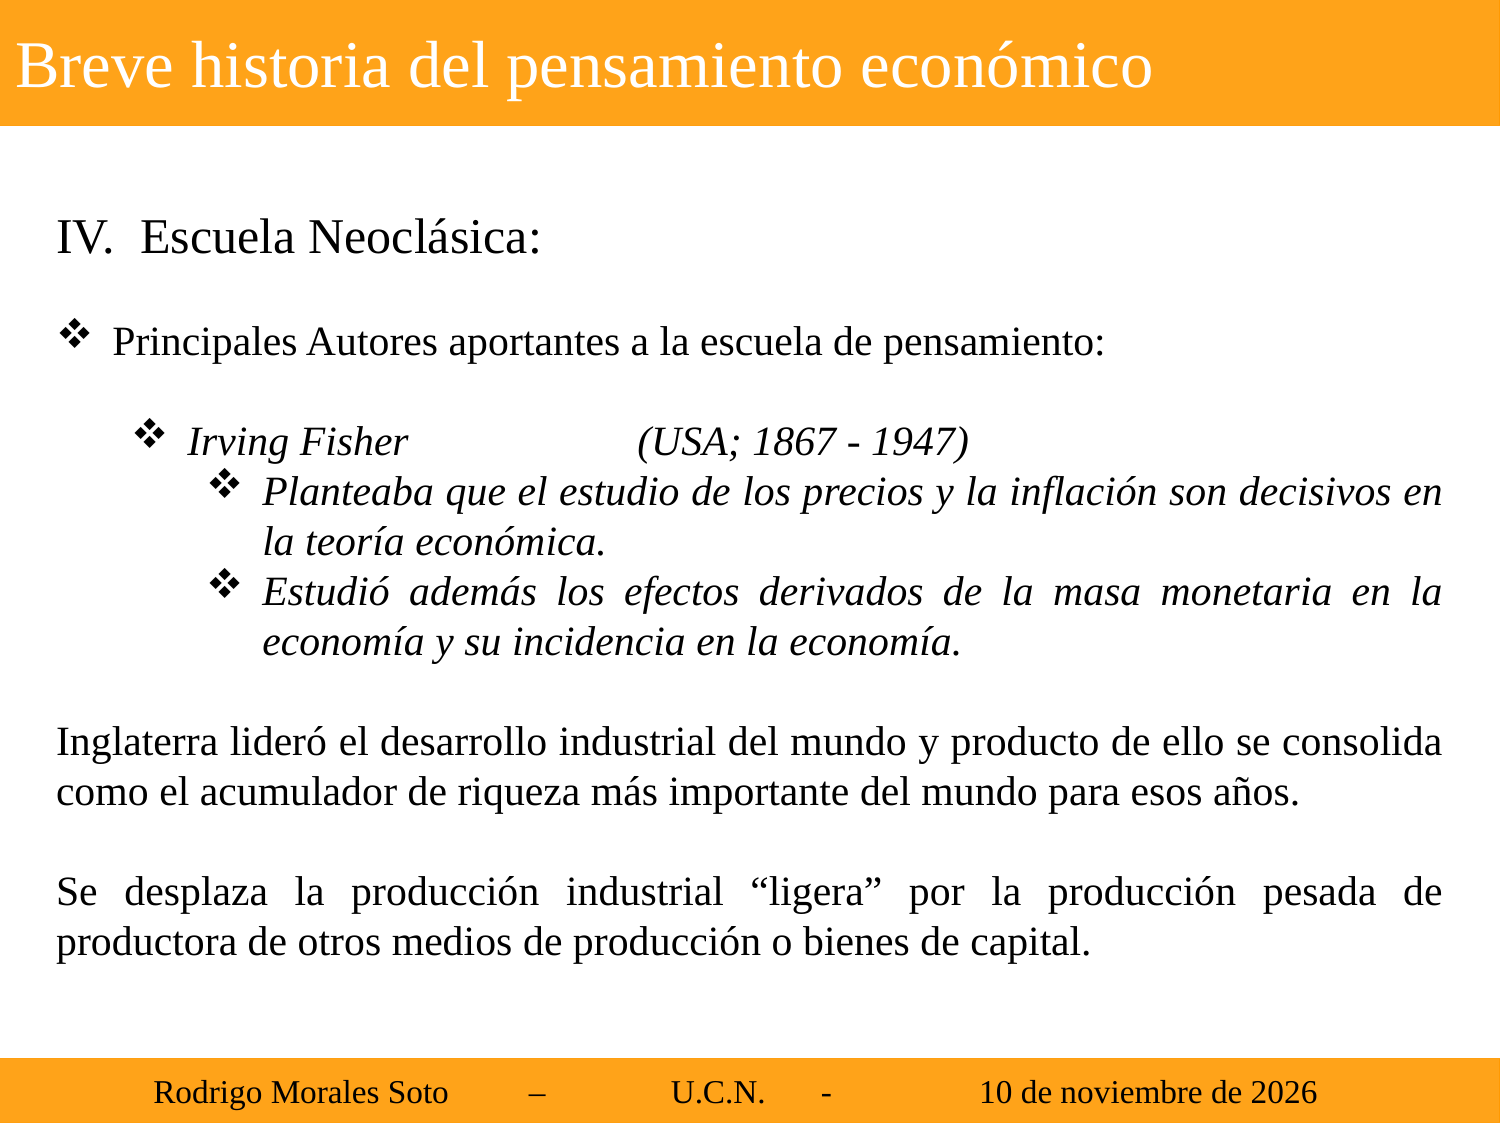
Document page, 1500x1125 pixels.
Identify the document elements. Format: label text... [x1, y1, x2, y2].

text_box Breve historia del pensamiento económico [0, 0, 1500, 126]
text_box Rodrigo Morales Soto – U.C.N. - 21 de agosto de 2013 [0, 1058, 1500, 1123]
text_box Escuela Neoclásica: Principales Autores aportantes a la escuela de pensamiento: Irving Fisher (USA; 1867 - 1947) Planteaba que el estudio de los precios y la inflación son decisivos en la teoría económica. Estudió además los efectos derivados de la masa monetaria en la economía y su incidencia en la economía. Inglaterra lideró el desarrollo industrial del mundo y producto de ello se consolida como el acumulador de riqueza más importante del mundo para esos años. Se desplaza la producción industrial “ligera” por la producción pesada de productora de otros medios de producción o bienes de capital. [41, 196, 1459, 1072]
